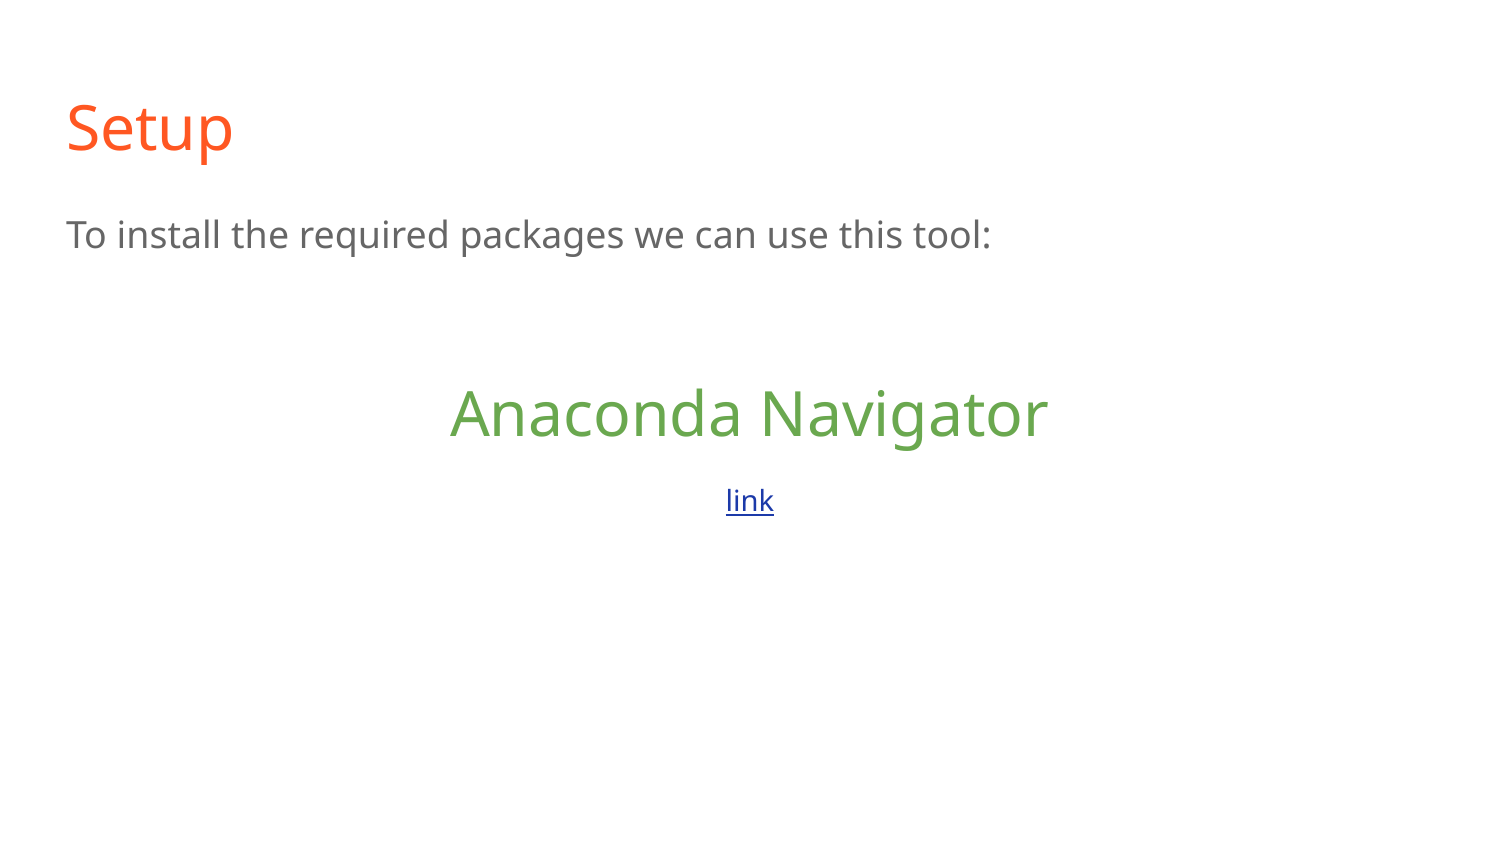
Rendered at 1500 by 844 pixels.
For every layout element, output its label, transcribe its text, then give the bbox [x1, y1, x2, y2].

title Setup [51, 72, 1449, 167]
list To install the required packages we can use this tool: Anaconda Navigator link [51, 189, 1449, 750]
